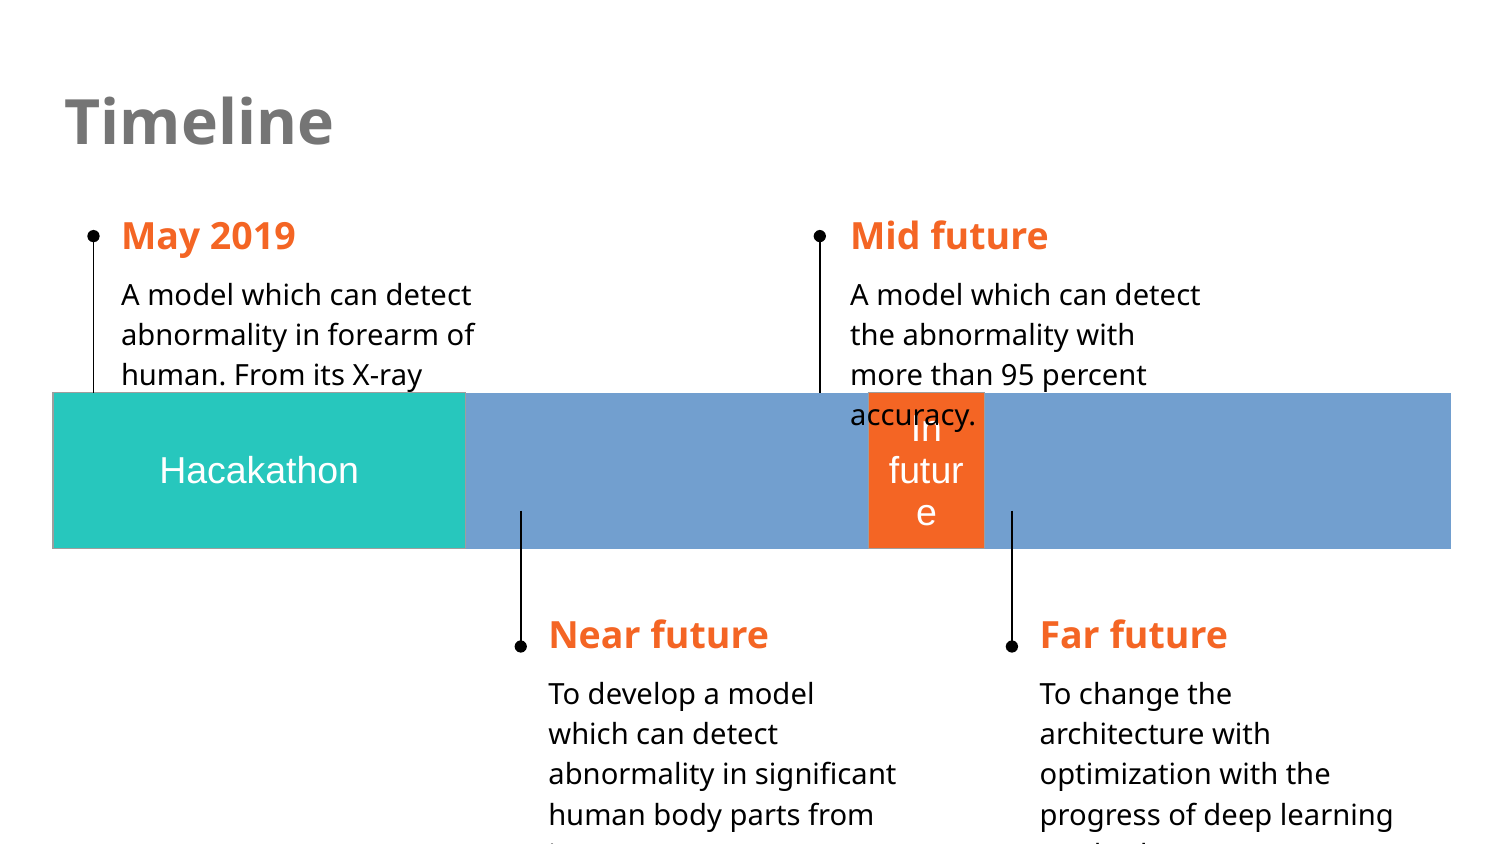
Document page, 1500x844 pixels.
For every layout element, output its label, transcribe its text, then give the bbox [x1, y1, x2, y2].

list To change the architecture with optimization with the progress of deep learning methods. [1024, 655, 1417, 836]
title May 2019 [106, 202, 486, 256]
table_header Hacakathon [54, 393, 465, 548]
title Mid future [835, 202, 1222, 256]
title Timeline [49, 67, 1448, 173]
list A model which can detect abnormality in forearm of human. From its X-ray [106, 256, 499, 392]
list A model which can detect the abnormality with more than 95 percent accuracy. [835, 256, 1228, 383]
title Near future [533, 601, 914, 655]
list To develop a model which can detect abnormality in significant human body parts from its X-ray [533, 655, 914, 836]
table_header In future [869, 393, 984, 548]
title Far future [1024, 601, 1411, 655]
